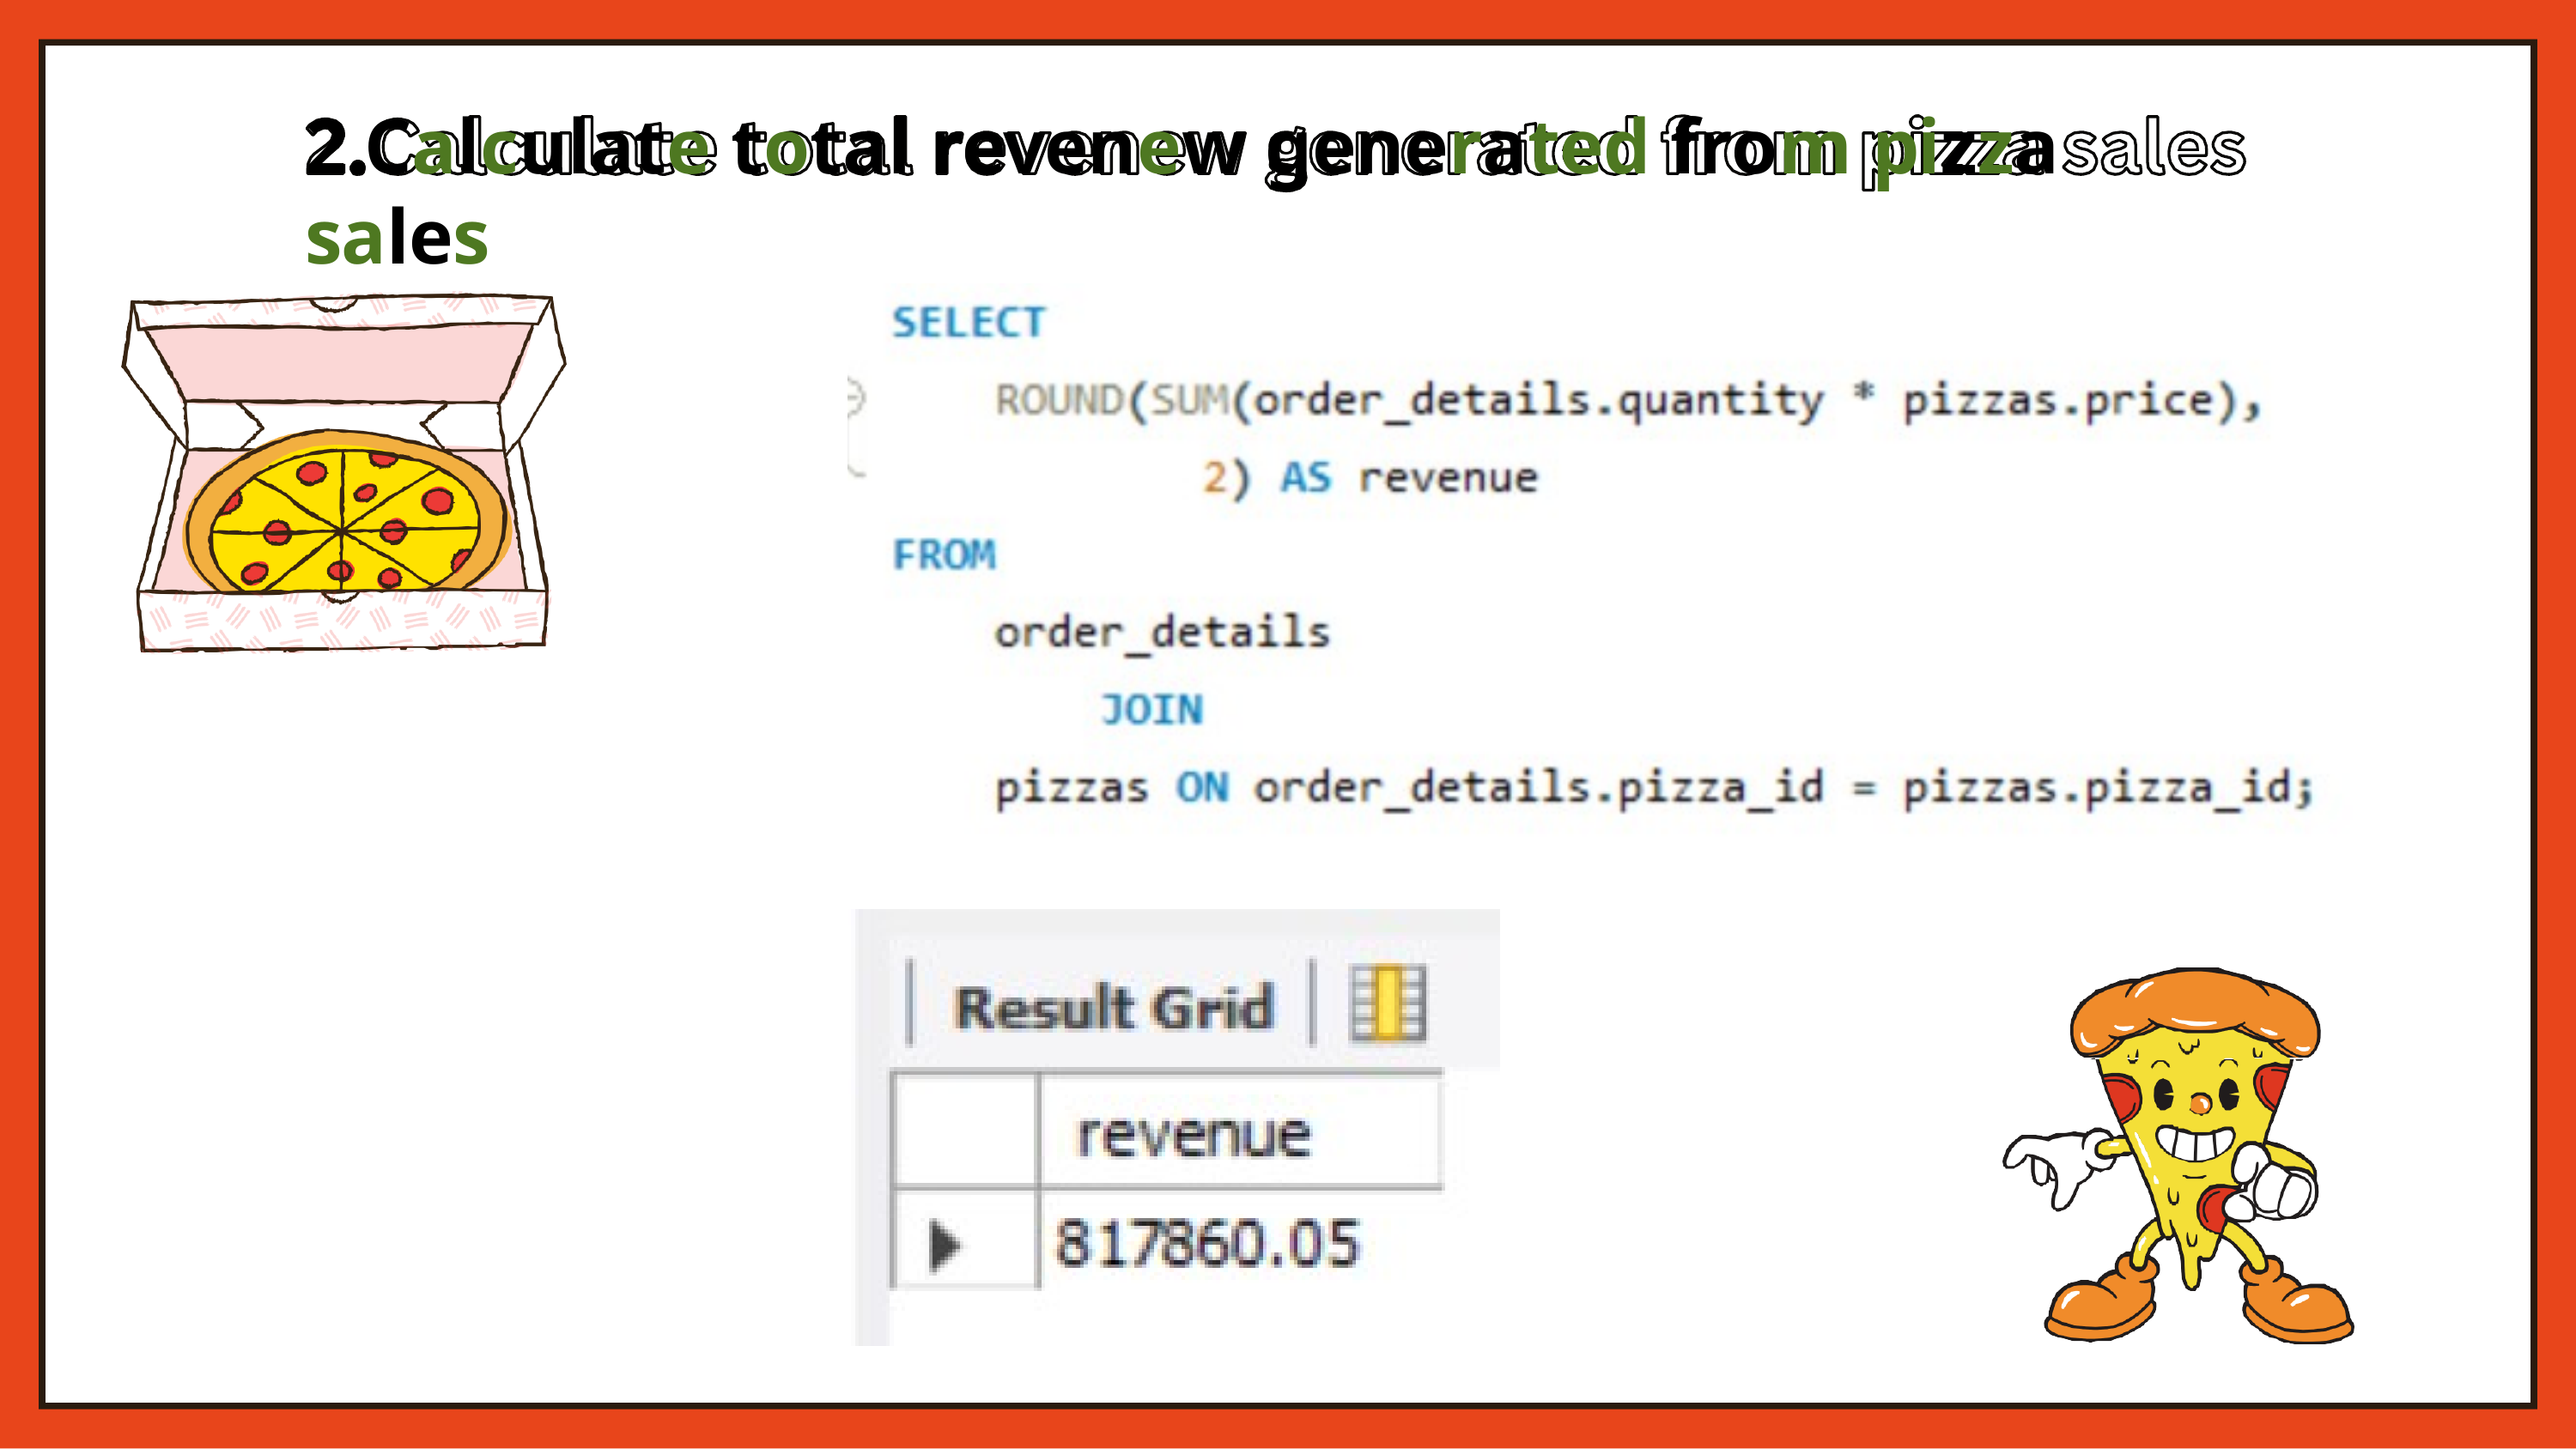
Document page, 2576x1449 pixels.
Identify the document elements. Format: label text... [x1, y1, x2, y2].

picture [2002, 967, 2354, 1344]
picture [847, 909, 1500, 1346]
picture [847, 283, 2355, 866]
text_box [305, 114, 573, 177]
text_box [1264, 114, 1639, 193]
picture [121, 291, 567, 654]
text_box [1660, 114, 1768, 177]
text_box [1862, 114, 2045, 192]
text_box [2062, 114, 2247, 177]
title 2.Calculate total revenew generated from pizza sales [303, 96, 2250, 341]
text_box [935, 130, 1248, 177]
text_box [580, 114, 718, 177]
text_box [736, 114, 914, 177]
